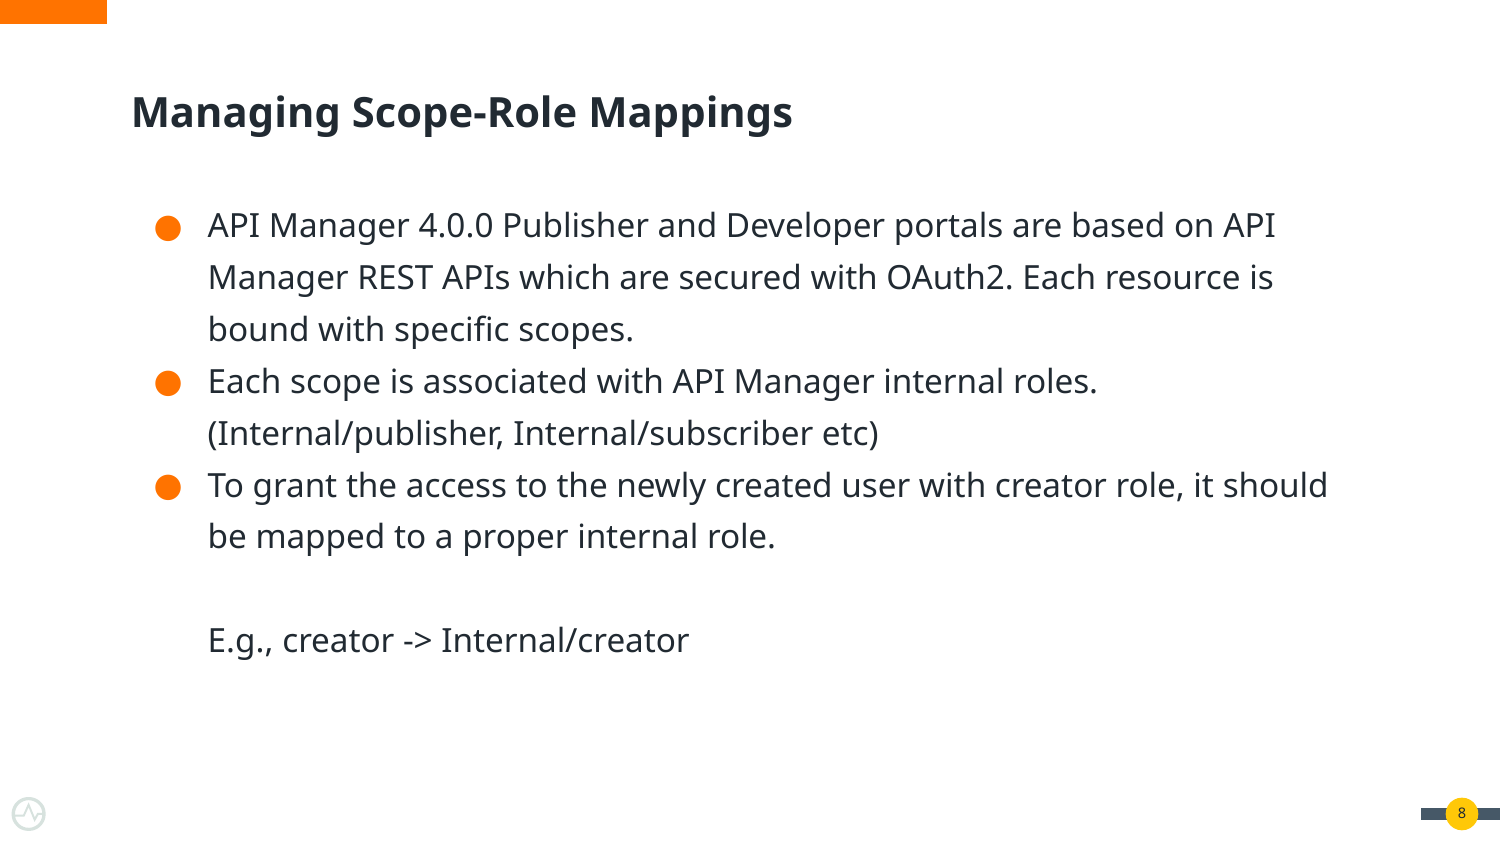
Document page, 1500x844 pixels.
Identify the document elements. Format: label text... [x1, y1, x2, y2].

slide_number ‹#› [1431, 793, 1493, 835]
title Managing Scope-Role Mappings [115, 74, 1393, 147]
list API Manager 4.0.0 Publisher and Developer portals are based on API Manager REST APIs which are secured with OAuth2. Each resource is bound with specific scopes. Each scope is associated with API Manager internal roles. (Internal/publisher, Internal/subscriber etc) To grant the access to the newly created user with creator role, it should be mapped to a proper internal role. E.g., creator -> Internal/creator [117, 177, 1383, 740]
